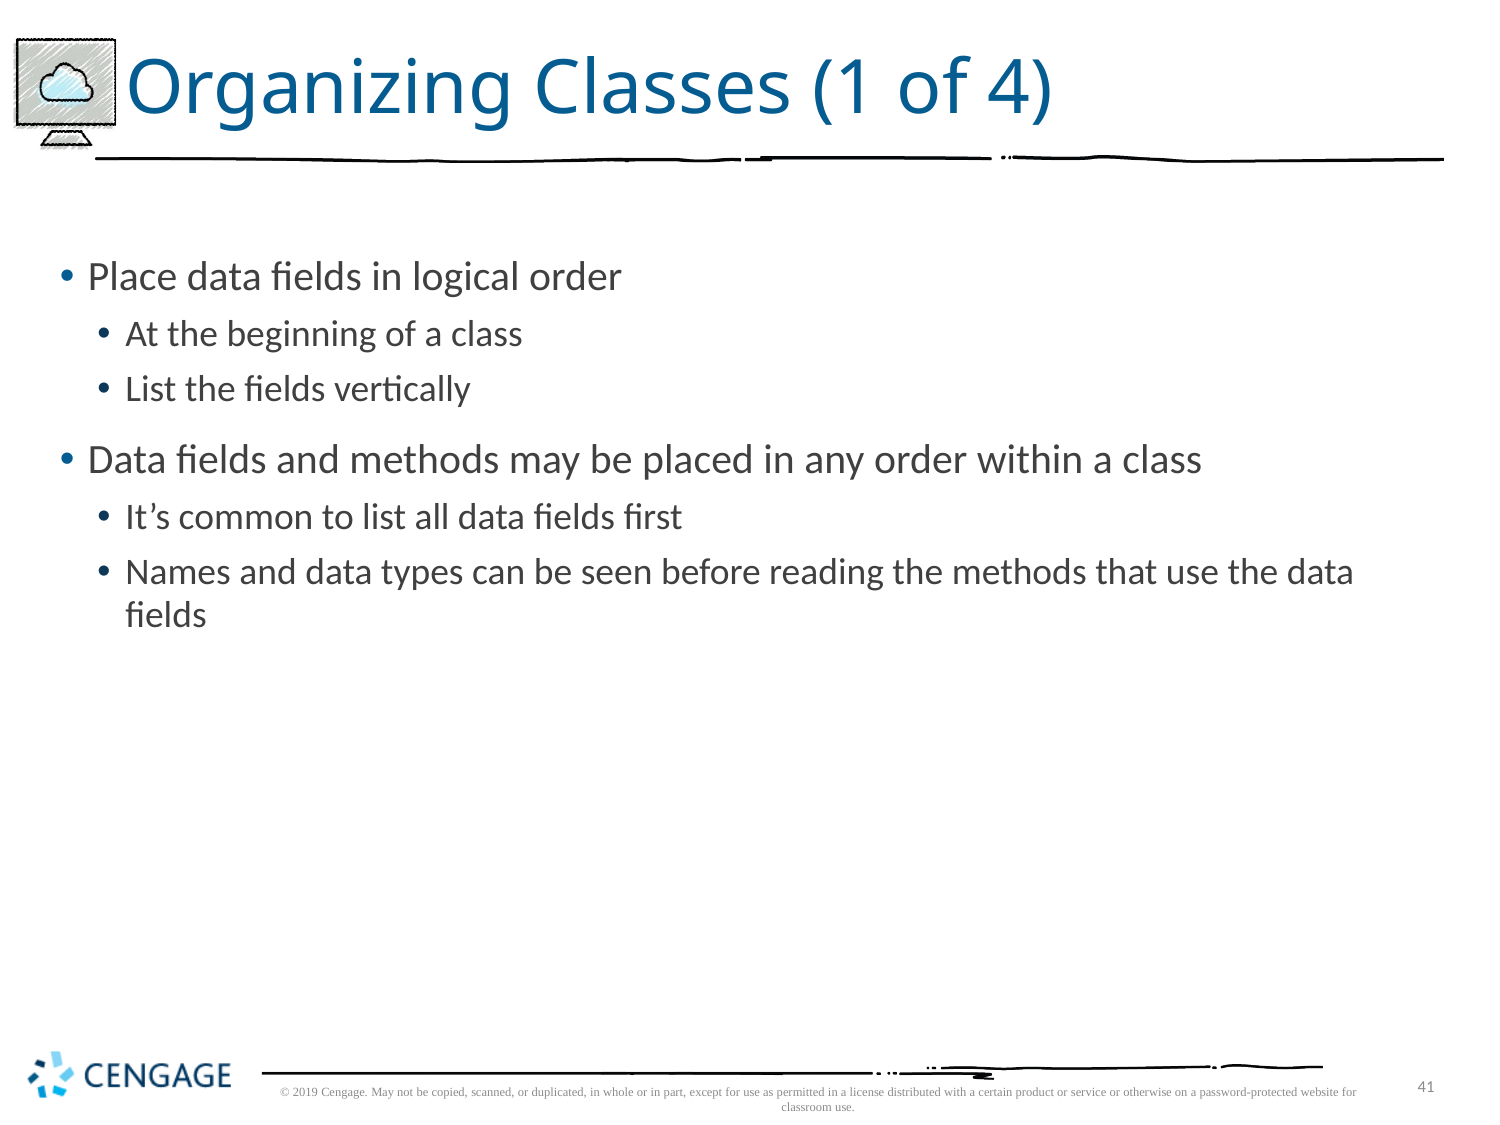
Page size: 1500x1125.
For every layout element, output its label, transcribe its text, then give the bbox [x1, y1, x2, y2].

picture [95, 155, 1444, 163]
footer © 2019 Cengage. May not be copied, scanned, or duplicated, in whole or in part, except for use as permitted in a license distributed with a certain product or service or otherwise on a password-protected website for classroom use. [261, 1079, 1375, 1120]
picture [261, 1064, 1323, 1079]
picture [7, 1037, 244, 1111]
title Organizing Classes (1 of 4) [125, 66, 1442, 116]
list Place data fields in logical order At the beginning of a class List the fields vertically Data fields and methods may be placed in any order within a class It’s common to list all data fields first Names and data types can be seen before reading the methods that use the data fields [59, 252, 1441, 788]
picture [12, 36, 117, 151]
